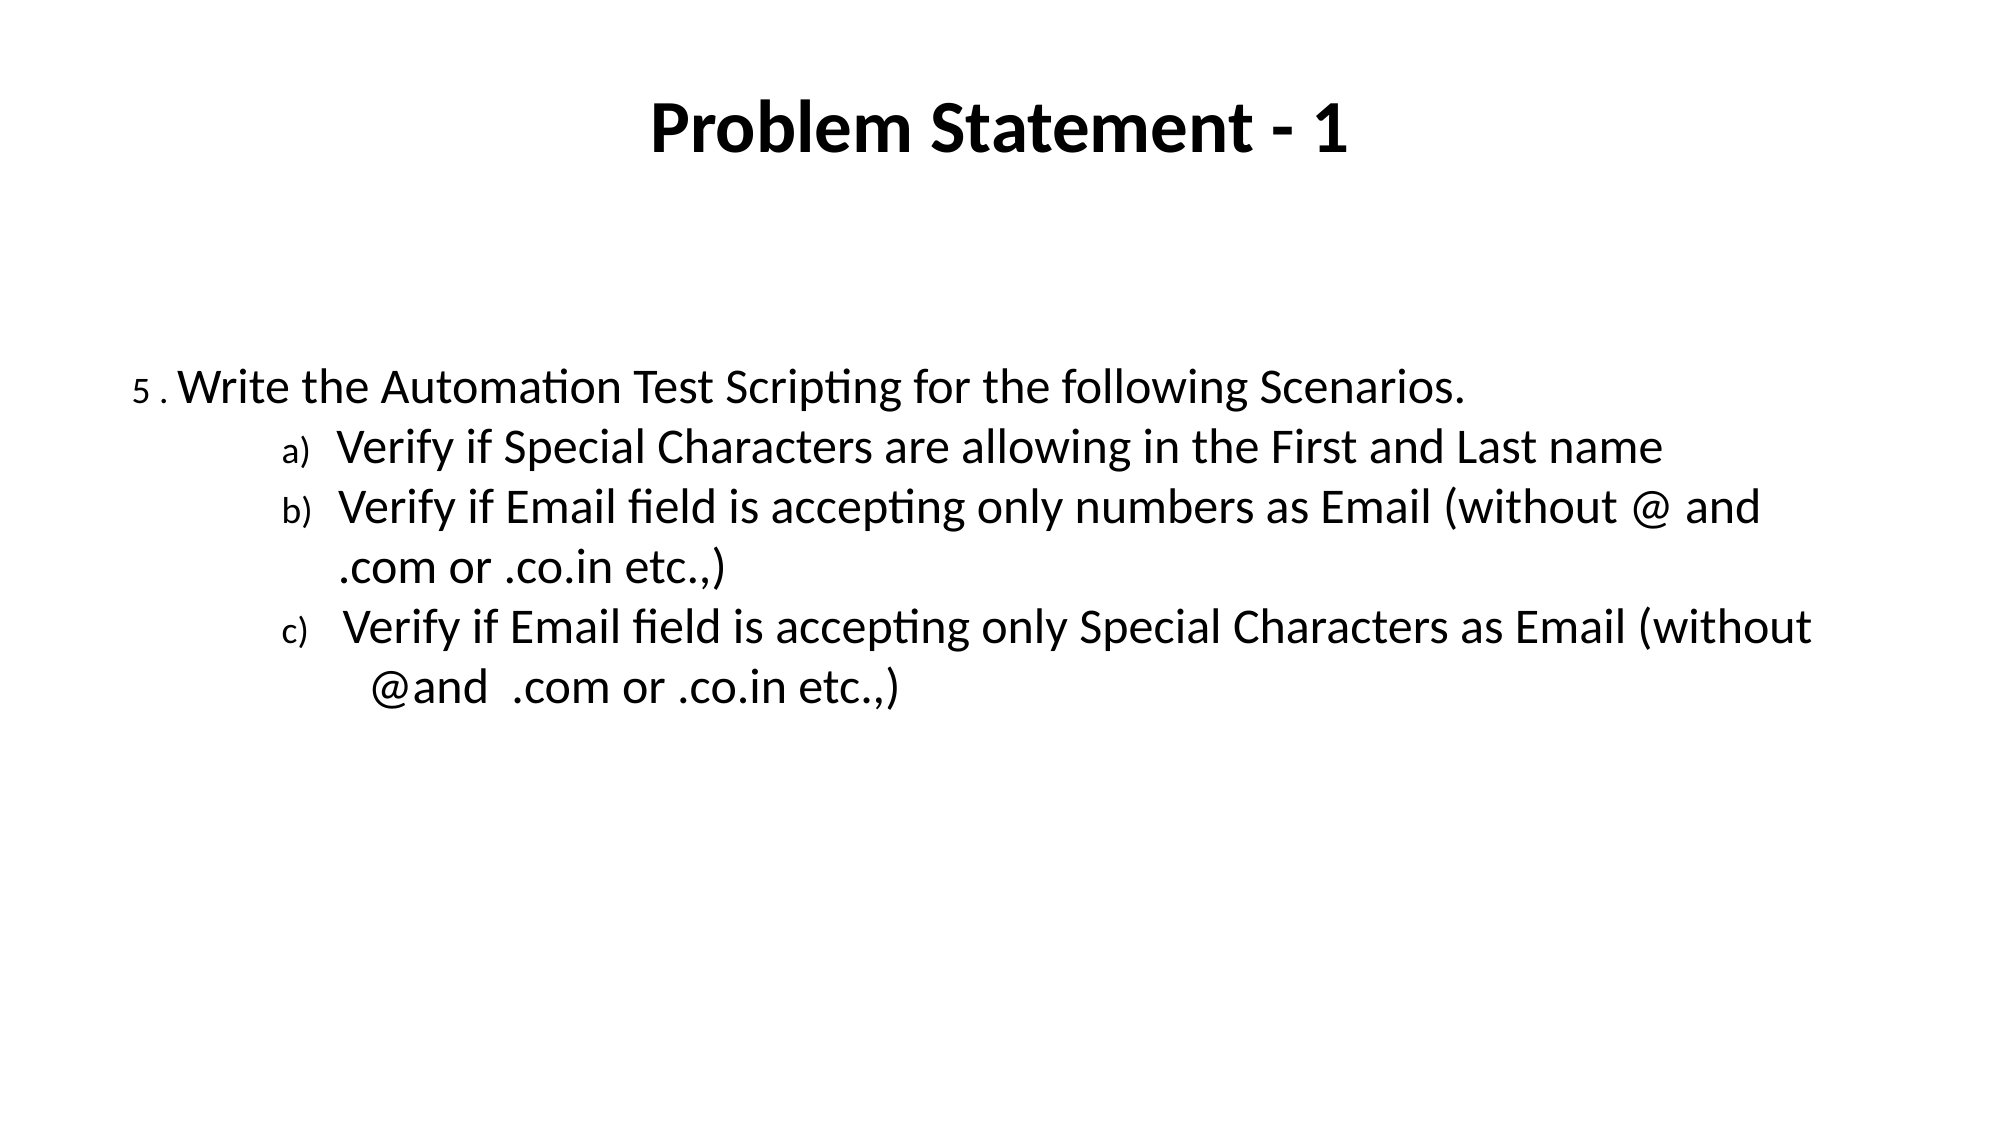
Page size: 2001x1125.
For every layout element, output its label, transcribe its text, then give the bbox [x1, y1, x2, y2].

text_box Problem Statement - 1 [543, 69, 1457, 175]
text_box 5 . Write the Automation Test Scripting for the following Scenarios. a) Verify if Special Characters are allowing in the First and Last name b) Verify if Email field is accepting only numbers as Email (without @ and .com or .co.in etc.,) c) Verify if Email field is accepting only Special Characters as Email (without @and .com or .co.in etc.,) [116, 346, 1958, 721]
